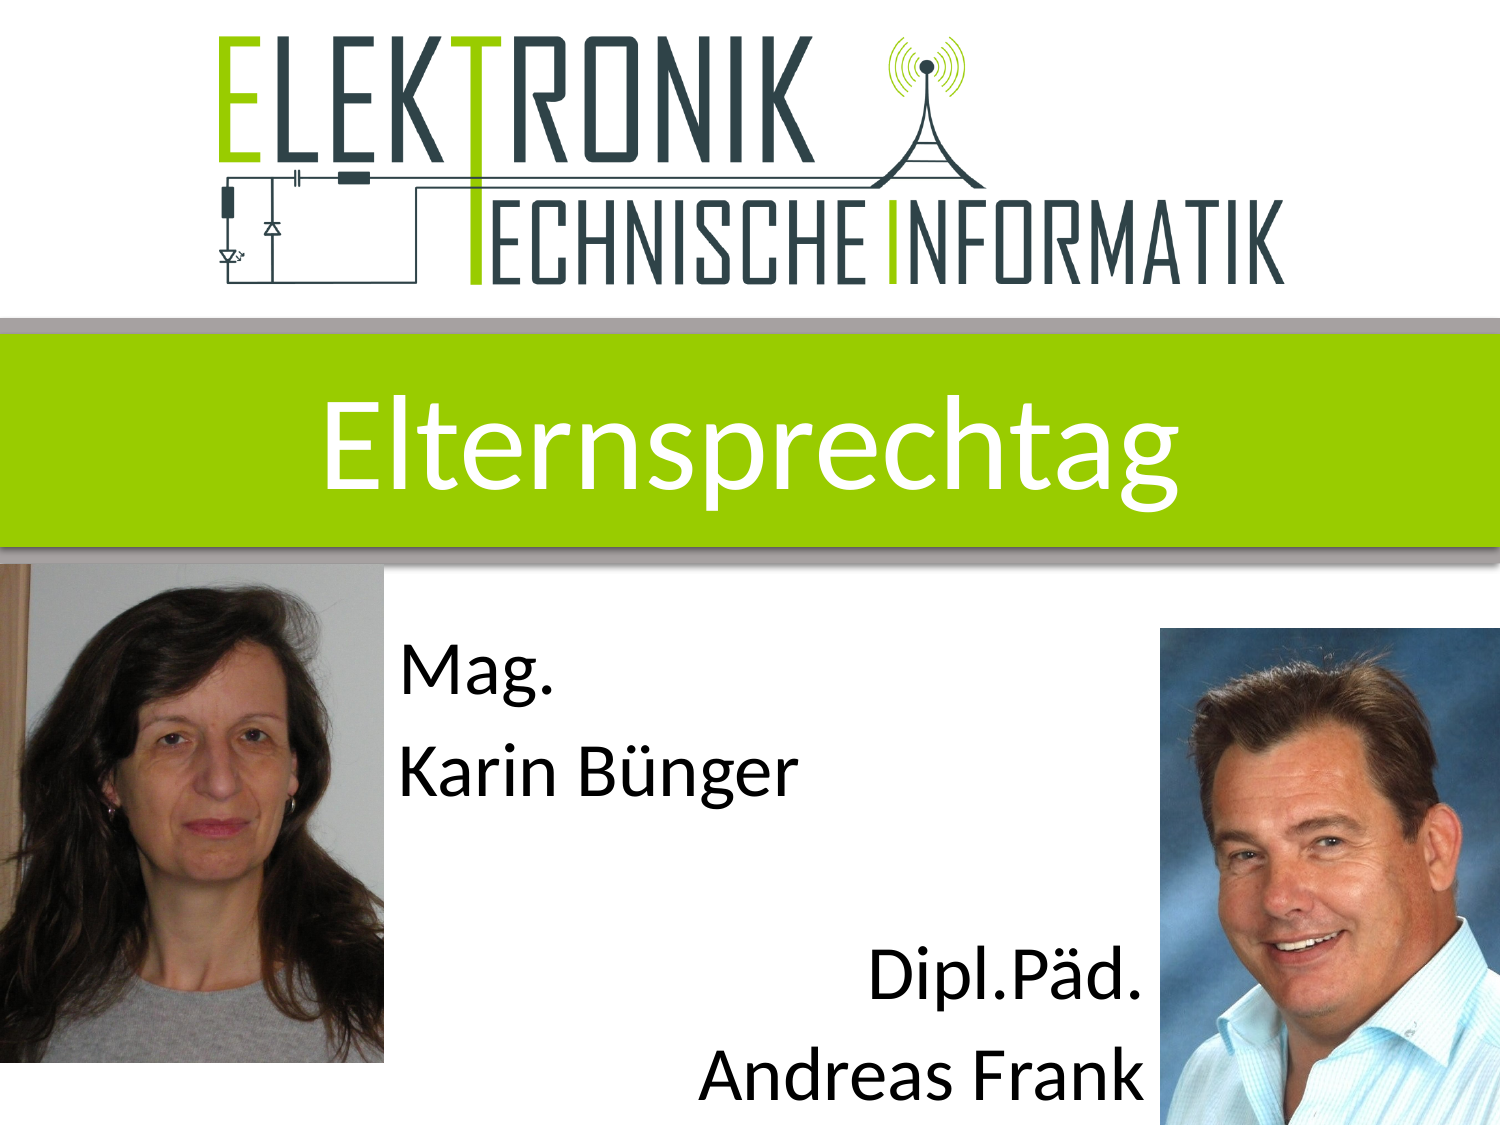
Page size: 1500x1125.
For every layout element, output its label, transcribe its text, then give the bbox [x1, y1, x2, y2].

subtitle Mag. Karin Bünger Dipl.Päd. Andreas Frank [383, 562, 1161, 1125]
picture [200, 17, 1306, 299]
picture [0, 564, 385, 1063]
picture [1160, 628, 1500, 1125]
title Elternsprechtag [75, 334, 1426, 546]
